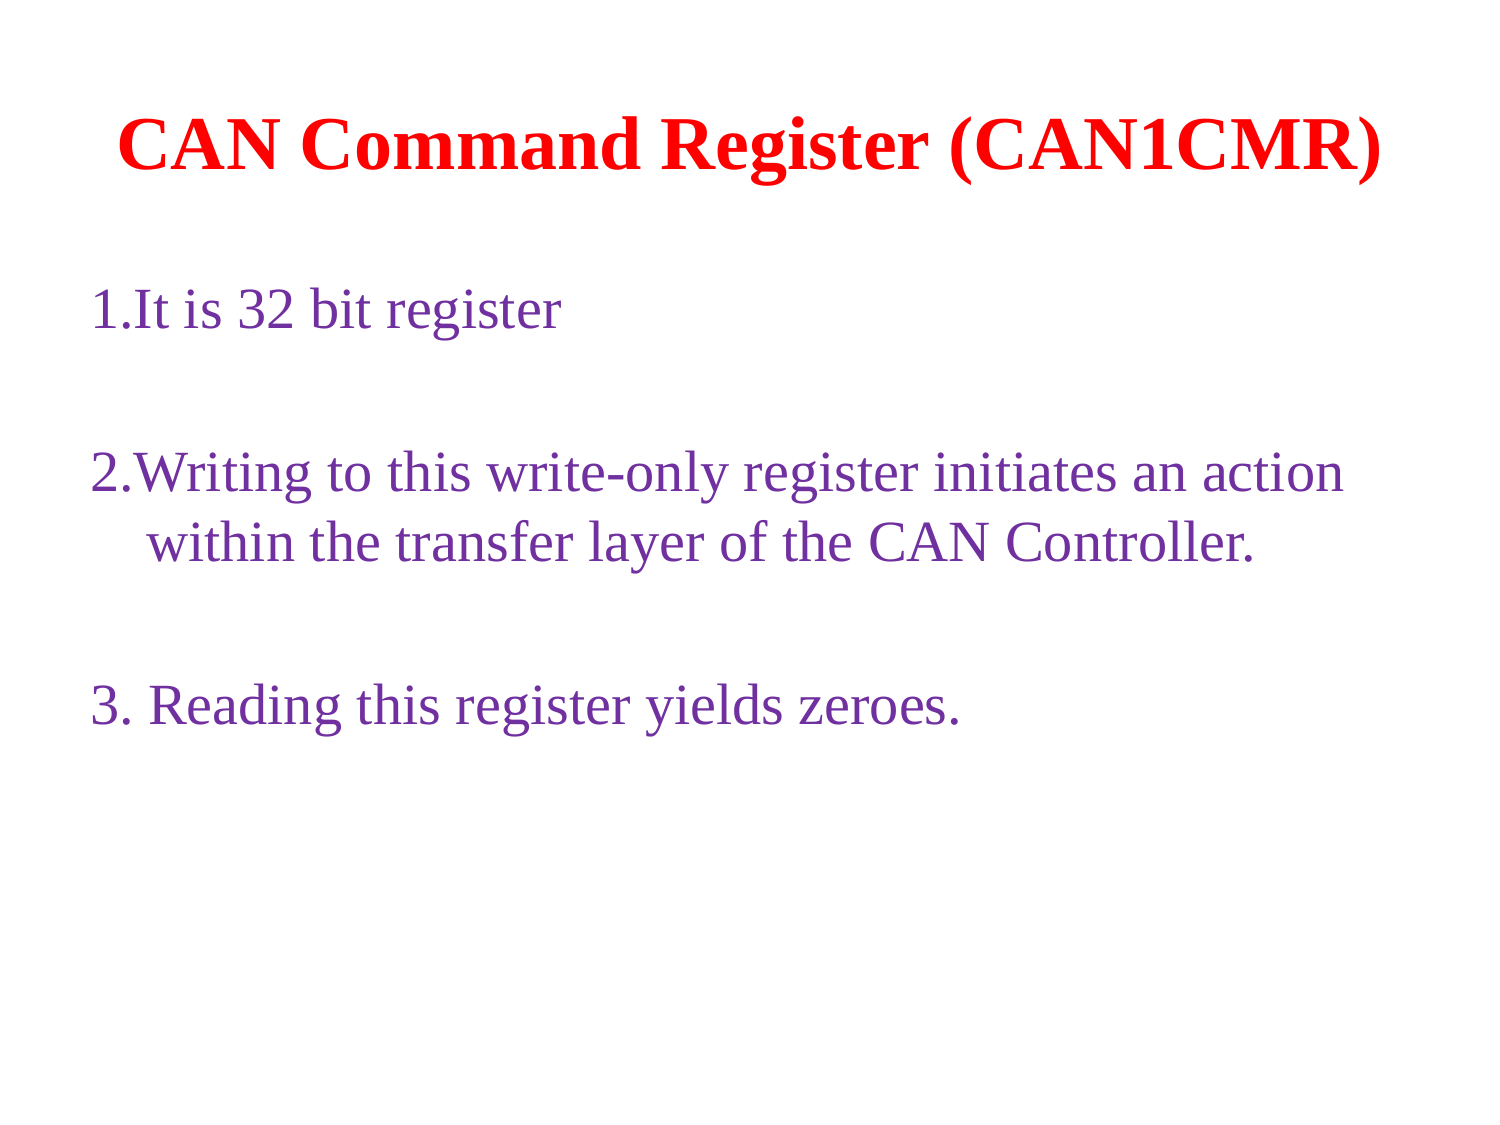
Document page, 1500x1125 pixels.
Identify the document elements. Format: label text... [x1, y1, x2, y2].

title CAN Command Register (CAN1CMR) [75, 45, 1425, 233]
list 1.It is 32 bit register 2.Writing to this write-only register initiates an action within the transfer layer of the CAN Controller. 3. Reading this register yields zeroes. [75, 262, 1450, 1013]
